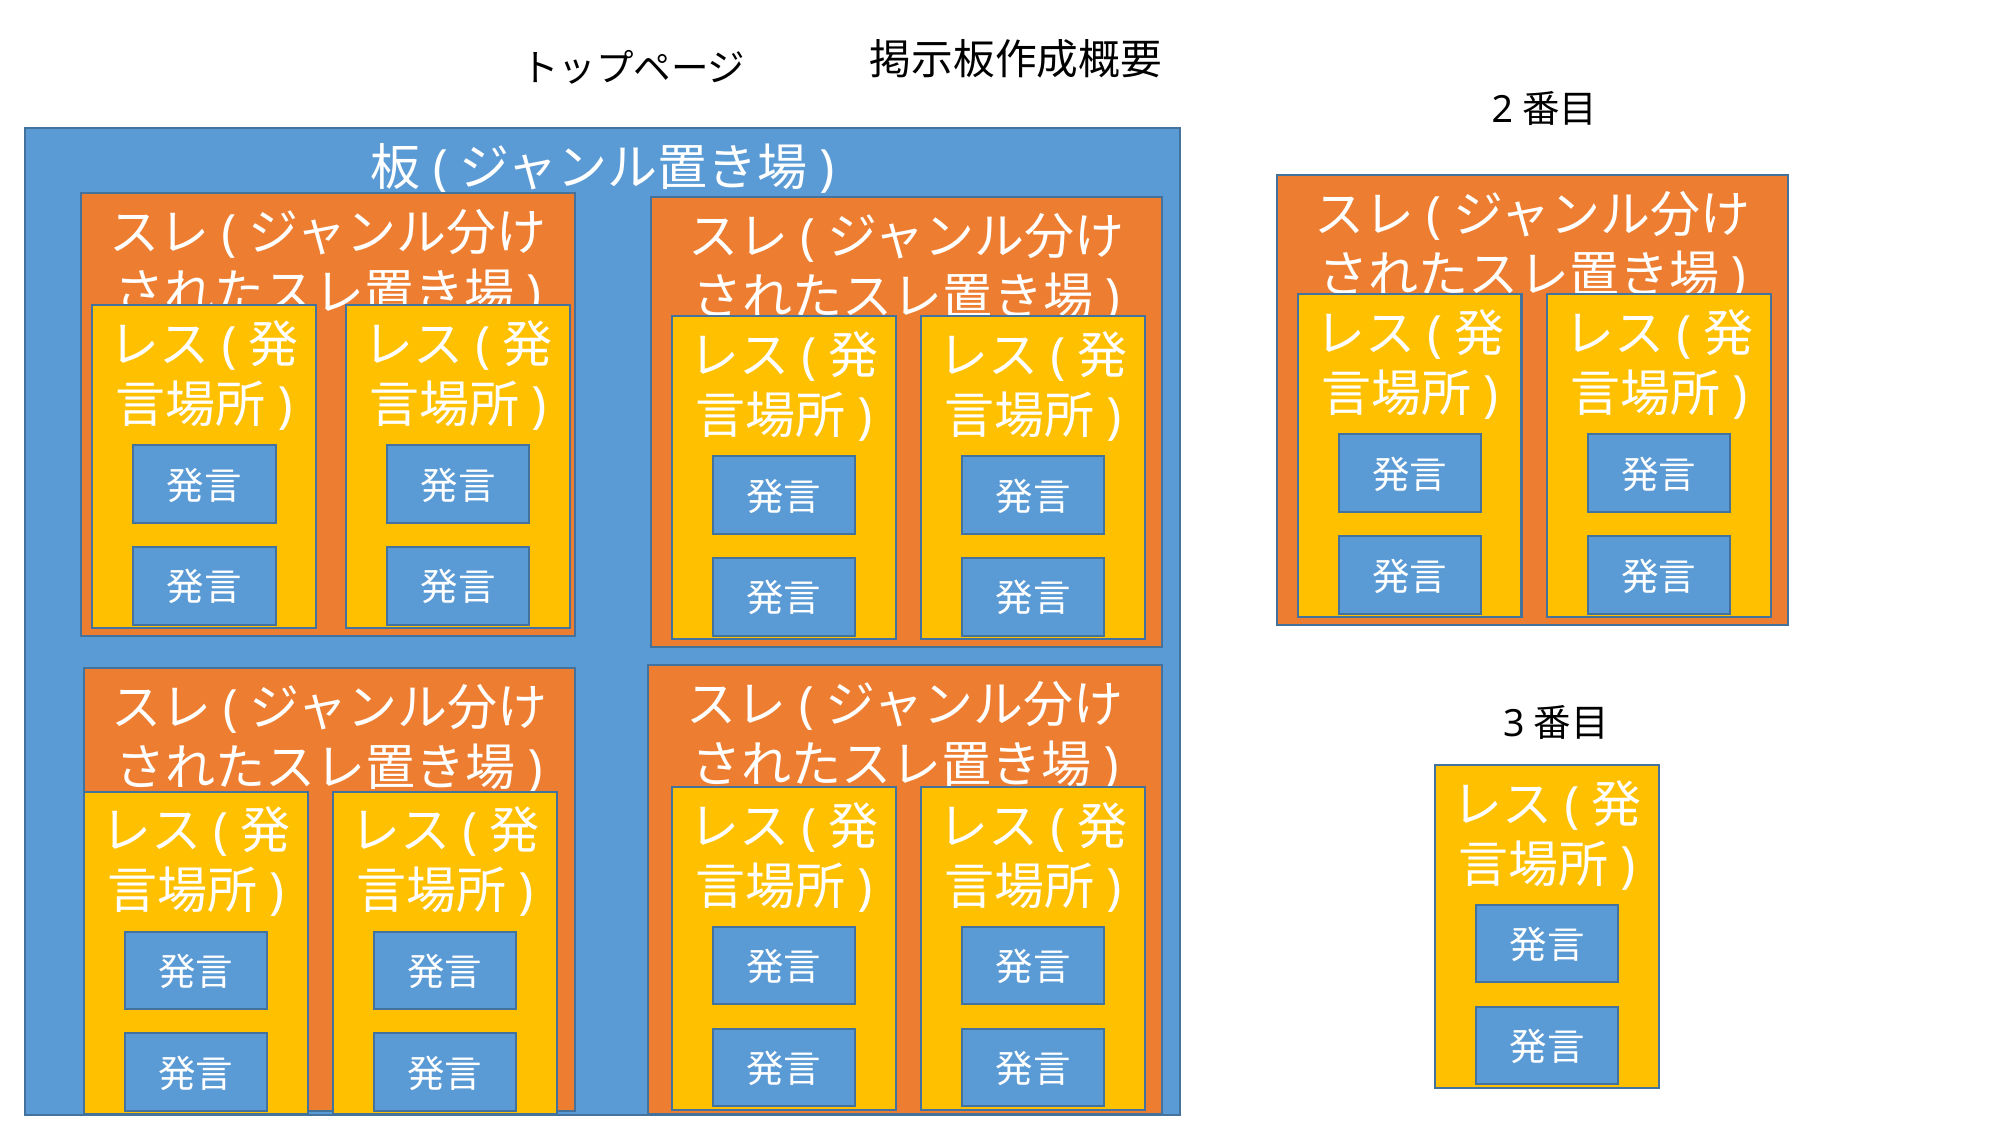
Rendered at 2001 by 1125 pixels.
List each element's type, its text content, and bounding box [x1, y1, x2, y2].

text_box 発言 [124, 931, 268, 1010]
text_box レス(発言場所) [1297, 293, 1523, 618]
text_box 発言 [1587, 535, 1731, 615]
text_box レス(発言場所) [1434, 764, 1660, 1089]
text_box 発言 [1338, 433, 1482, 513]
text_box 発言 [961, 926, 1105, 1005]
text_box レス(発言場所) [332, 791, 558, 1115]
text_box 発言 [1338, 535, 1482, 615]
text_box 発言 [373, 1032, 517, 1112]
text_box 発言 [1475, 1006, 1619, 1085]
text_box 発言 [1587, 433, 1731, 513]
text_box レス(発言場所) [345, 304, 571, 629]
text_box 発言 [712, 557, 856, 637]
text_box 発言 [1475, 904, 1619, 983]
text_box 発言 [132, 444, 277, 524]
text_box スレ(ジャンル分けされたスレ置き場) [83, 667, 576, 1112]
text_box 発言 [712, 926, 856, 1005]
text_box 発言 [961, 1028, 1105, 1107]
text_box 発言 [961, 557, 1105, 637]
text_box スレ(ジャンル分けされたスレ置き場) [80, 192, 576, 637]
text_box 発言 [712, 455, 856, 535]
text_box 3番目 [1488, 691, 1624, 752]
text_box 発言 [124, 1032, 268, 1112]
text_box スレ(ジャンル分けされたスレ置き場) [647, 664, 1163, 1115]
text_box スレ(ジャンル分けされたスレ置き場) [650, 196, 1163, 648]
text_box 板(ジャンル置き場) [24, 127, 1181, 1116]
text_box トップページ [121, 36, 1145, 97]
text_box 発言 [386, 444, 530, 524]
text_box レス(発言場所) [91, 304, 317, 629]
text_box レス(発言場所) [671, 786, 897, 1111]
text_box 発言 [373, 931, 517, 1010]
text_box 発言 [961, 455, 1105, 535]
text_box 2番目 [1476, 77, 1612, 138]
text_box レス(発言場所) [83, 791, 309, 1115]
text_box レス(発言場所) [1546, 293, 1772, 618]
text_box スレ(ジャンル分けされたスレ置き場) [1276, 174, 1789, 626]
text_box 発言 [712, 1028, 856, 1107]
text_box 発言 [132, 546, 277, 626]
text_box レス(発言場所) [920, 786, 1146, 1111]
text_box レス(発言場所) [920, 315, 1146, 640]
text_box レス(発言場所) [671, 315, 897, 640]
text_box 掲示板作成概要 [855, 25, 1180, 91]
text_box 発言 [386, 546, 530, 626]
